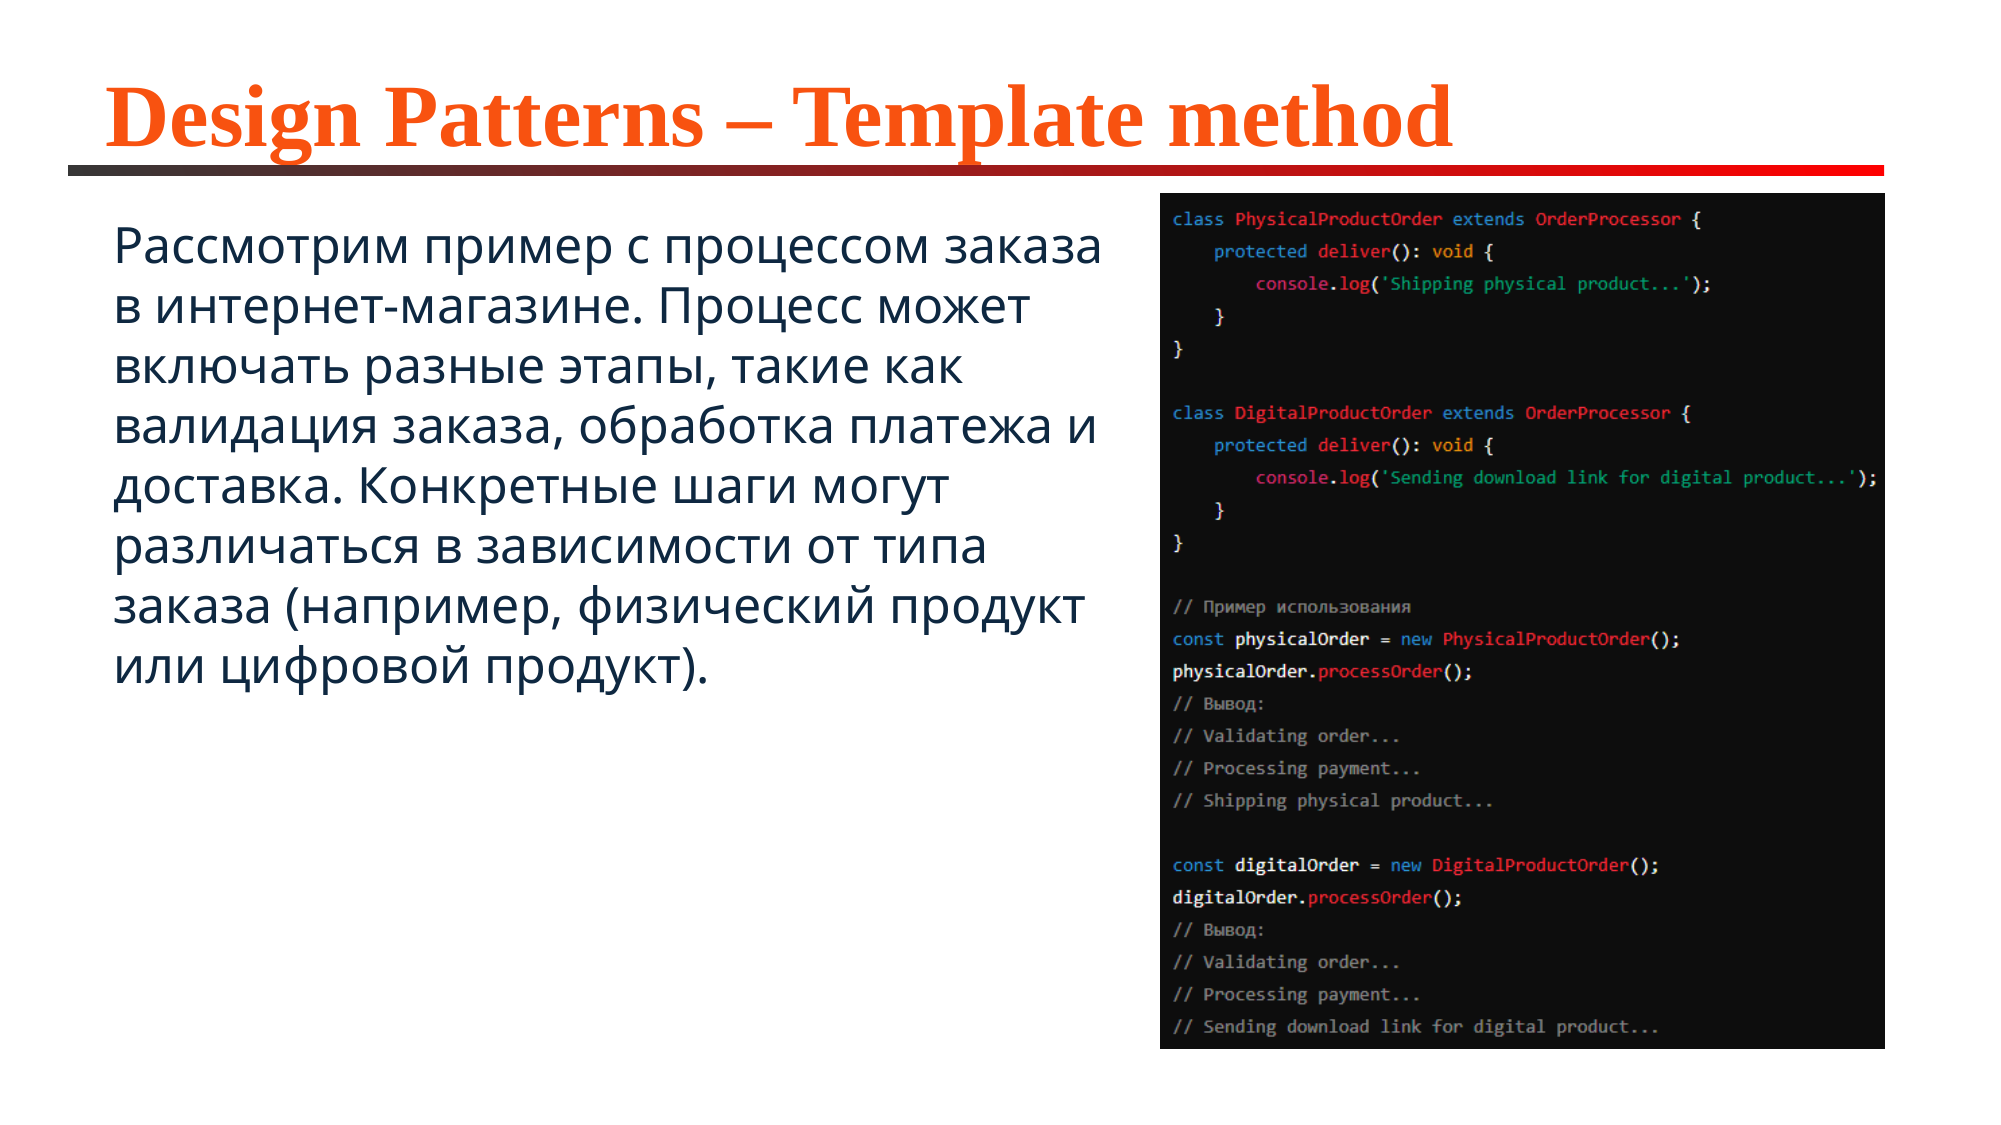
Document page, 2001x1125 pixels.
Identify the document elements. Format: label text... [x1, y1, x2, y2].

picture [1160, 193, 1885, 1050]
title Design Patterns – Template method [85, 37, 1889, 163]
text_box Рассмотрим пример с процессом заказа в интернет-магазине. Процесс может включать разные этапы, такие как валидация заказа, обработка платежа и доставка. Конкретные шаги могут различаться в зависимости от типа заказа (например, физический продукт или цифровой продукт). [68, 193, 1135, 998]
text_box [68, 165, 1885, 176]
